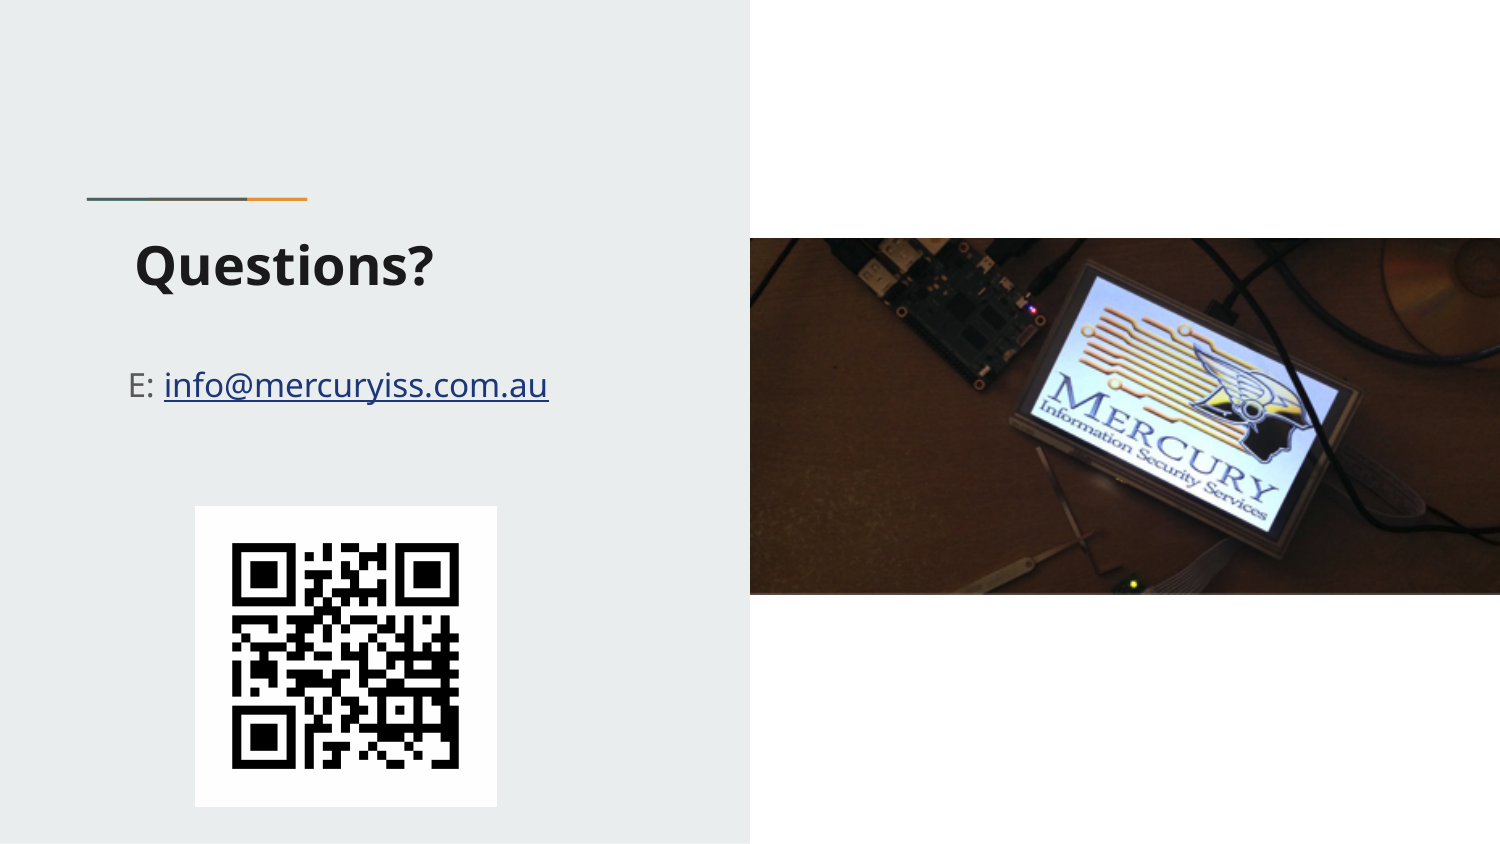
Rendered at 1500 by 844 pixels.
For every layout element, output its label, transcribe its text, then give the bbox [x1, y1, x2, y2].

picture [195, 506, 497, 808]
subtitle E: info@mercuryiss.com.au [112, 348, 654, 474]
title Questions? [119, 216, 662, 494]
picture [749, 237, 1500, 595]
